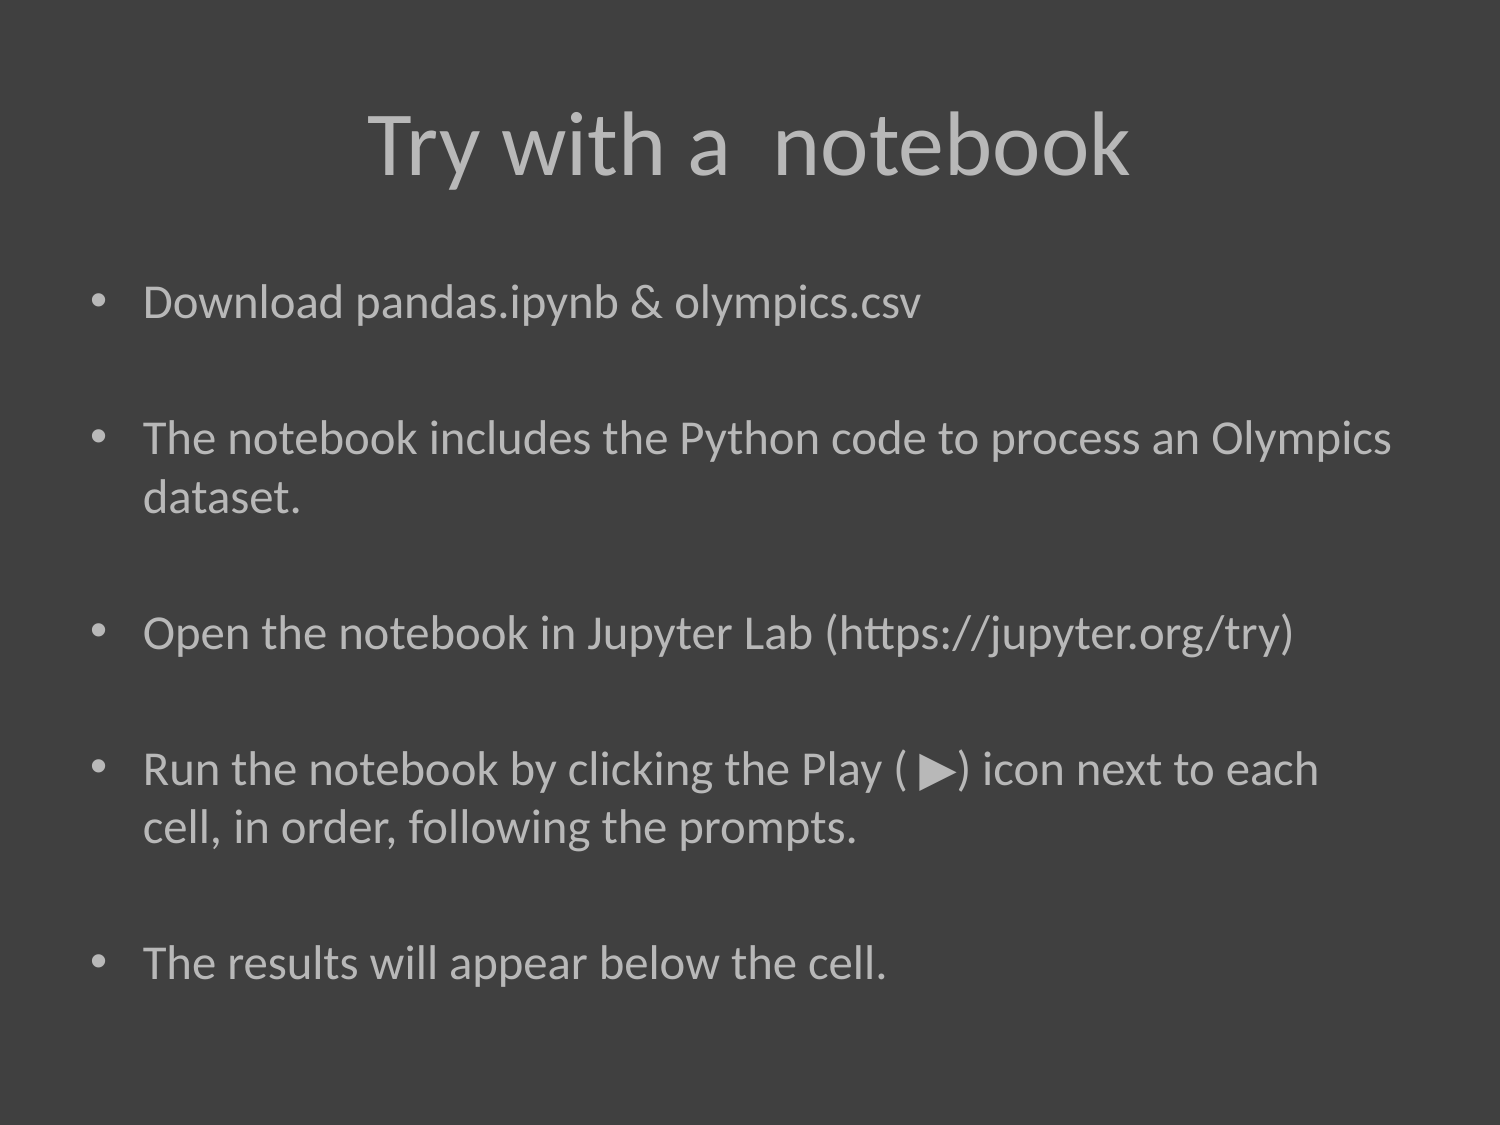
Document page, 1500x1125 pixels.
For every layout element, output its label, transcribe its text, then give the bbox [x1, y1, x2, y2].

list Download pandas.ipynb & olympics.csv The notebook includes the Python code to process an Olympics dataset. Open the notebook in Jupyter Lab (https://jupyter.org/try) Run the notebook by clicking the Play ( ▶) icon next to each cell, in order, following the prompts. The results will appear below the cell. [75, 262, 1425, 1005]
title Try with a notebook [75, 45, 1425, 233]
